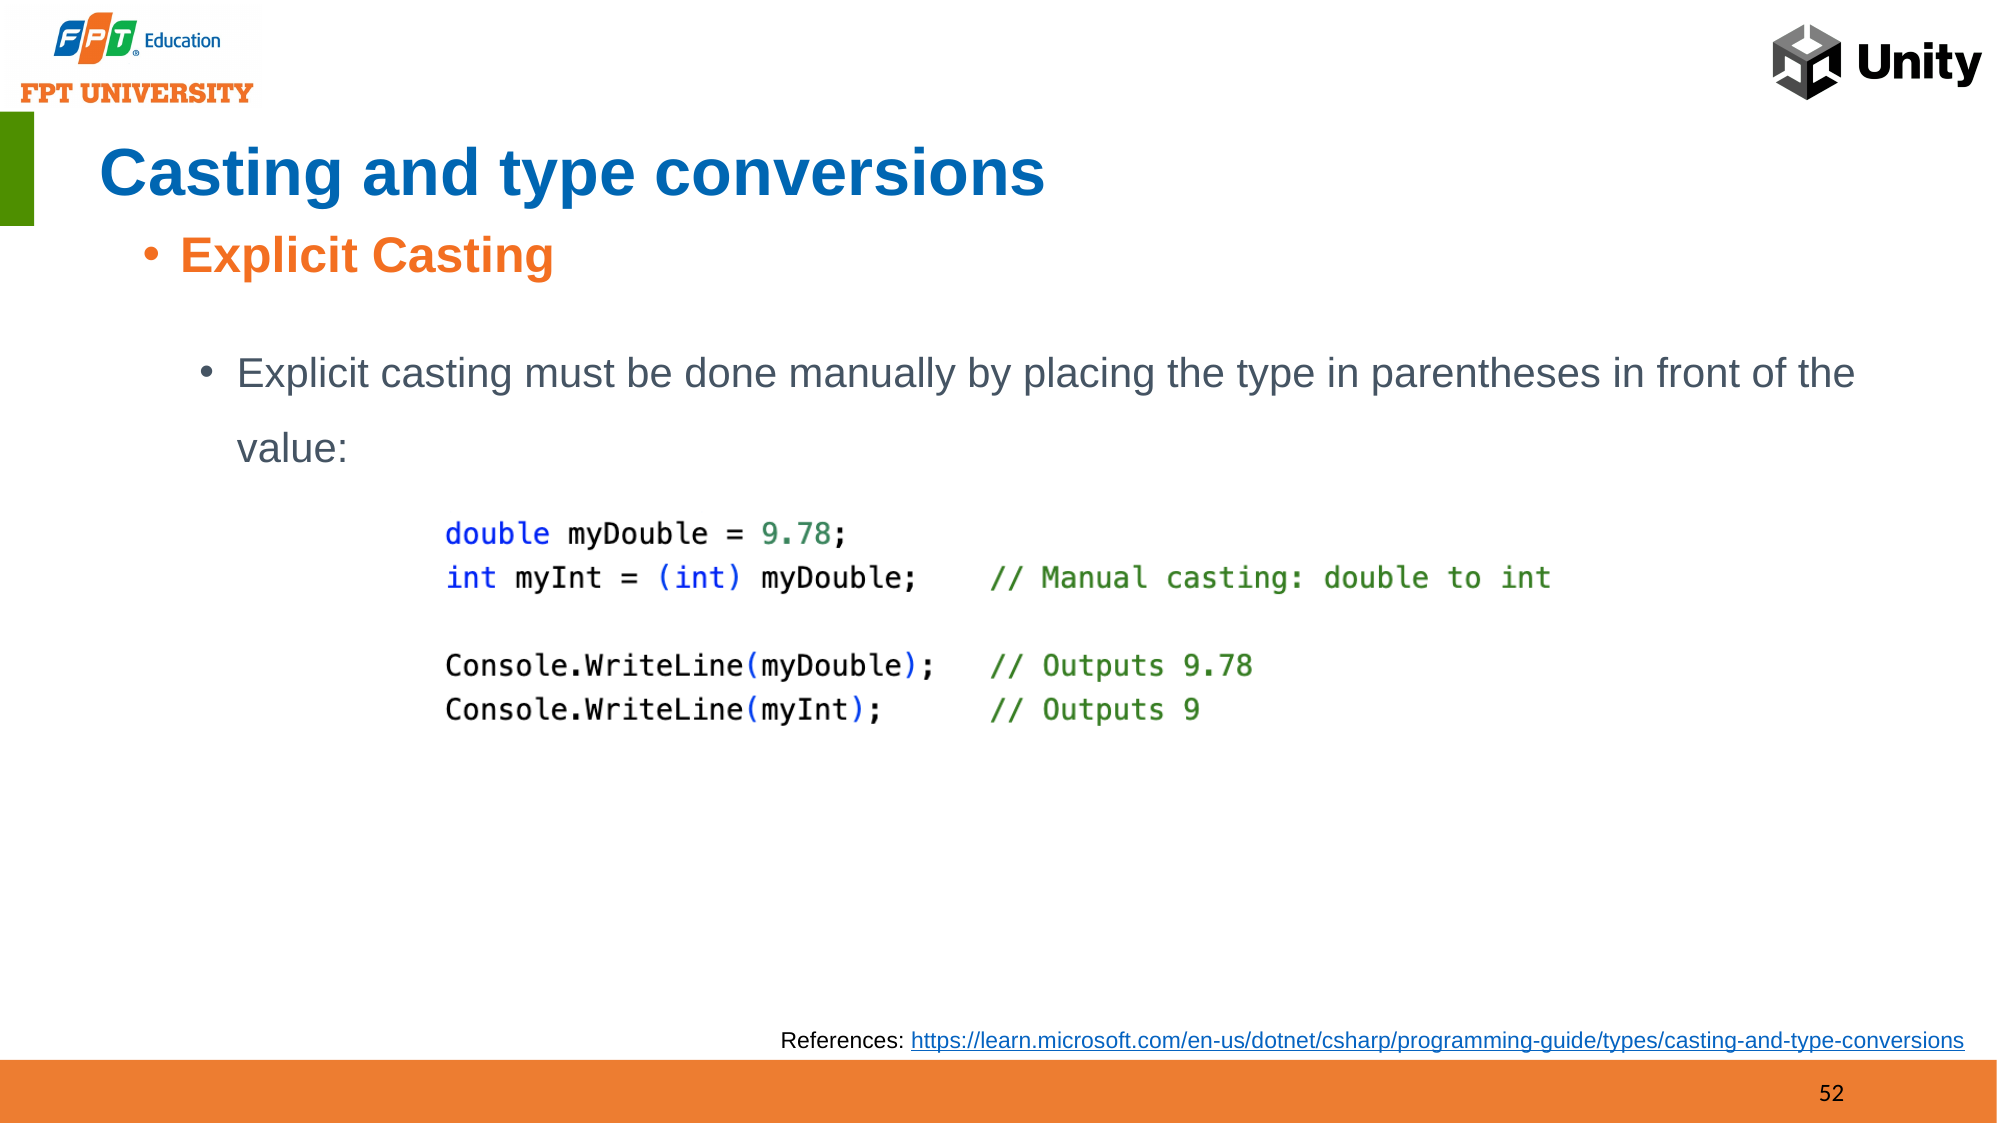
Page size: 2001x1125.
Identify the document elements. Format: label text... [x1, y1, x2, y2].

title Casting and type conversions [99, 115, 1900, 233]
picture [4, 4, 262, 108]
text_box References: https://learn.microsoft.com/en-us/dotnet/csharp/programming-guide/types/casting-and-type-conversions [765, 1018, 2000, 1061]
list Explicit casting must be done manually by placing the type in parentheses in front of the value: [199, 321, 1900, 954]
list Explicit Casting [142, 229, 1580, 322]
picture [1765, 0, 1991, 125]
slide_number 52 [1412, 1063, 1860, 1121]
picture [424, 502, 1575, 749]
